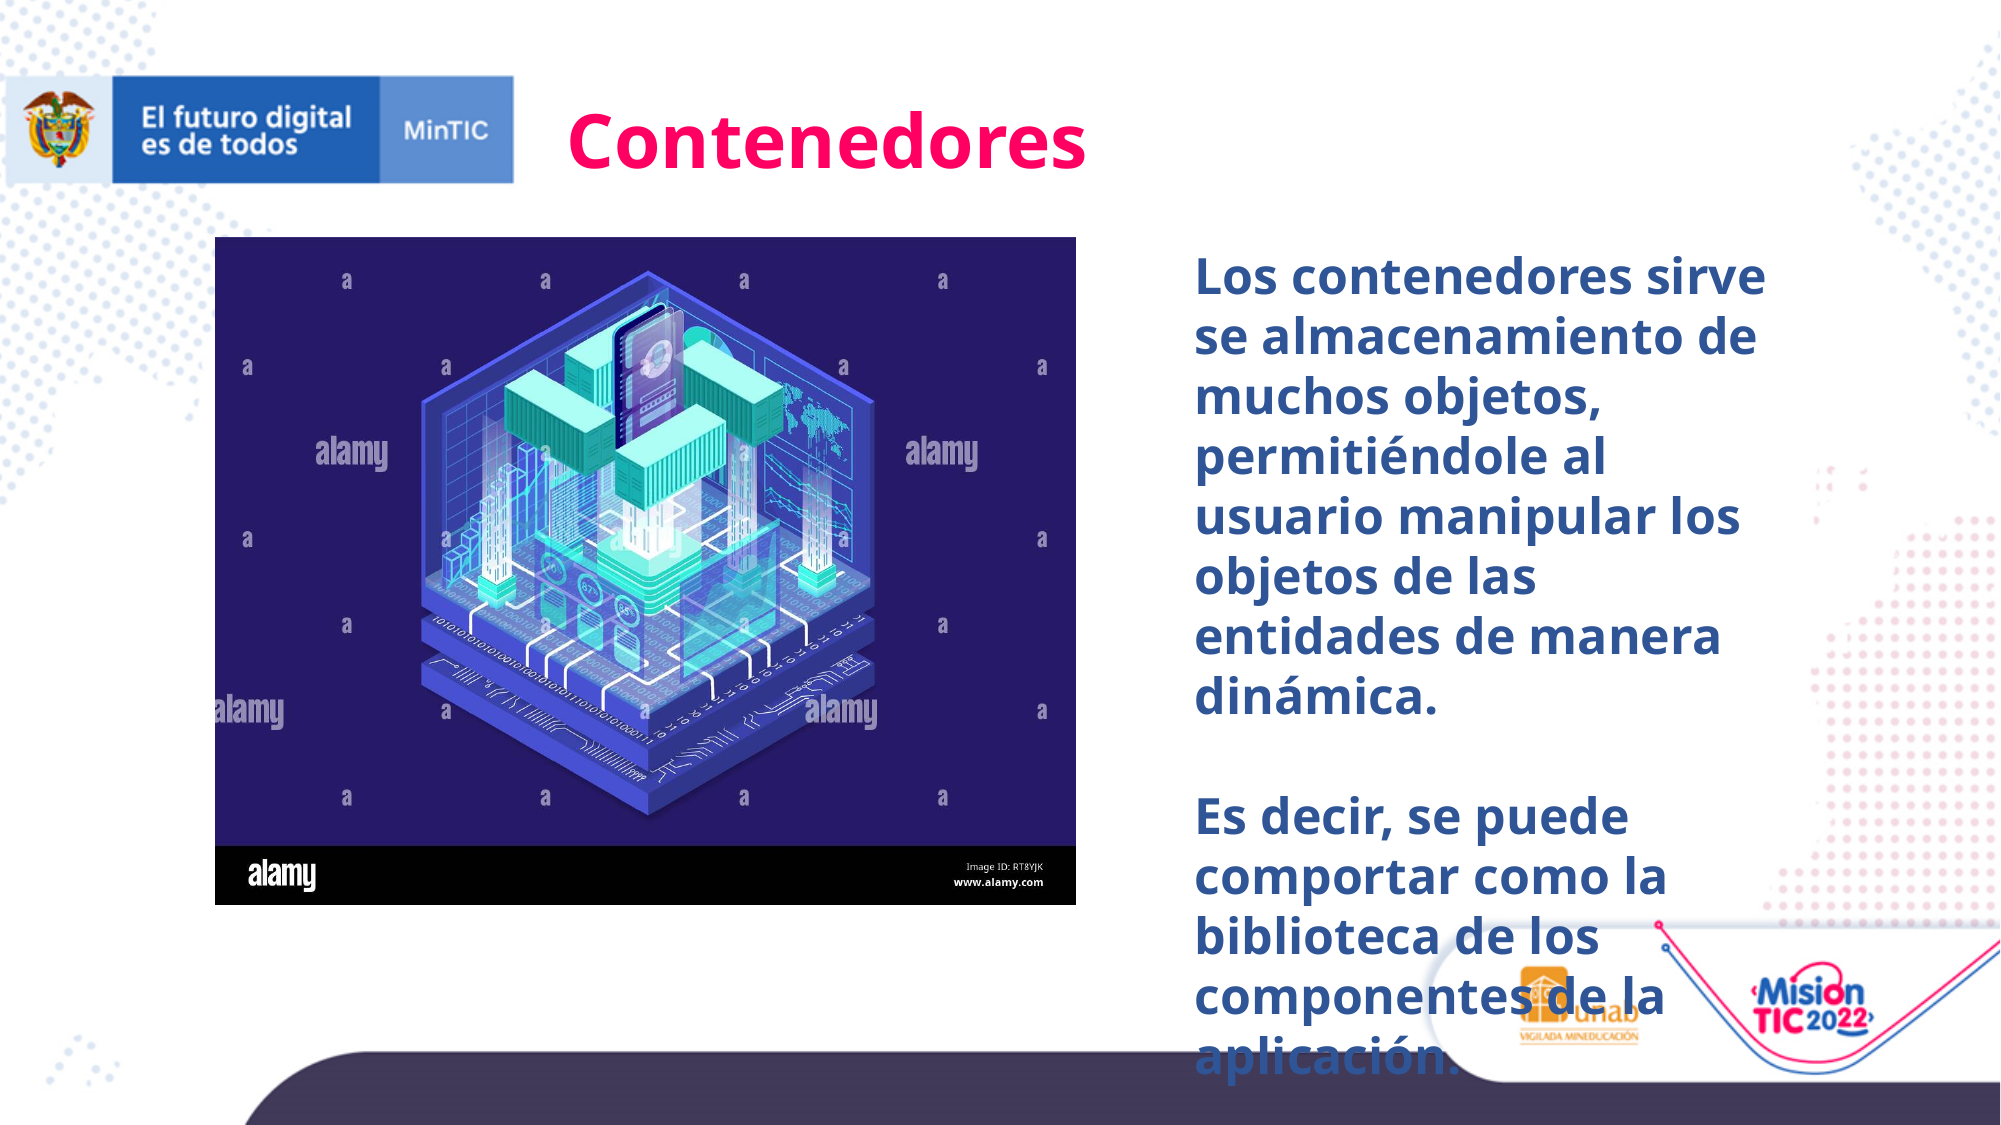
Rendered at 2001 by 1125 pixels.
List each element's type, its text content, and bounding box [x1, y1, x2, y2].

text_box Los contenedores sirve se almacenamiento de muchos objetos, permitiéndole al usuario manipular los objetos de las entidades de manera dinámica. Es decir, se puede comportar como la biblioteca de los componentes de la aplicación. [1179, 237, 1812, 1093]
picture [0, 0, 2001, 1125]
text_box Contenedores [551, 86, 1237, 191]
